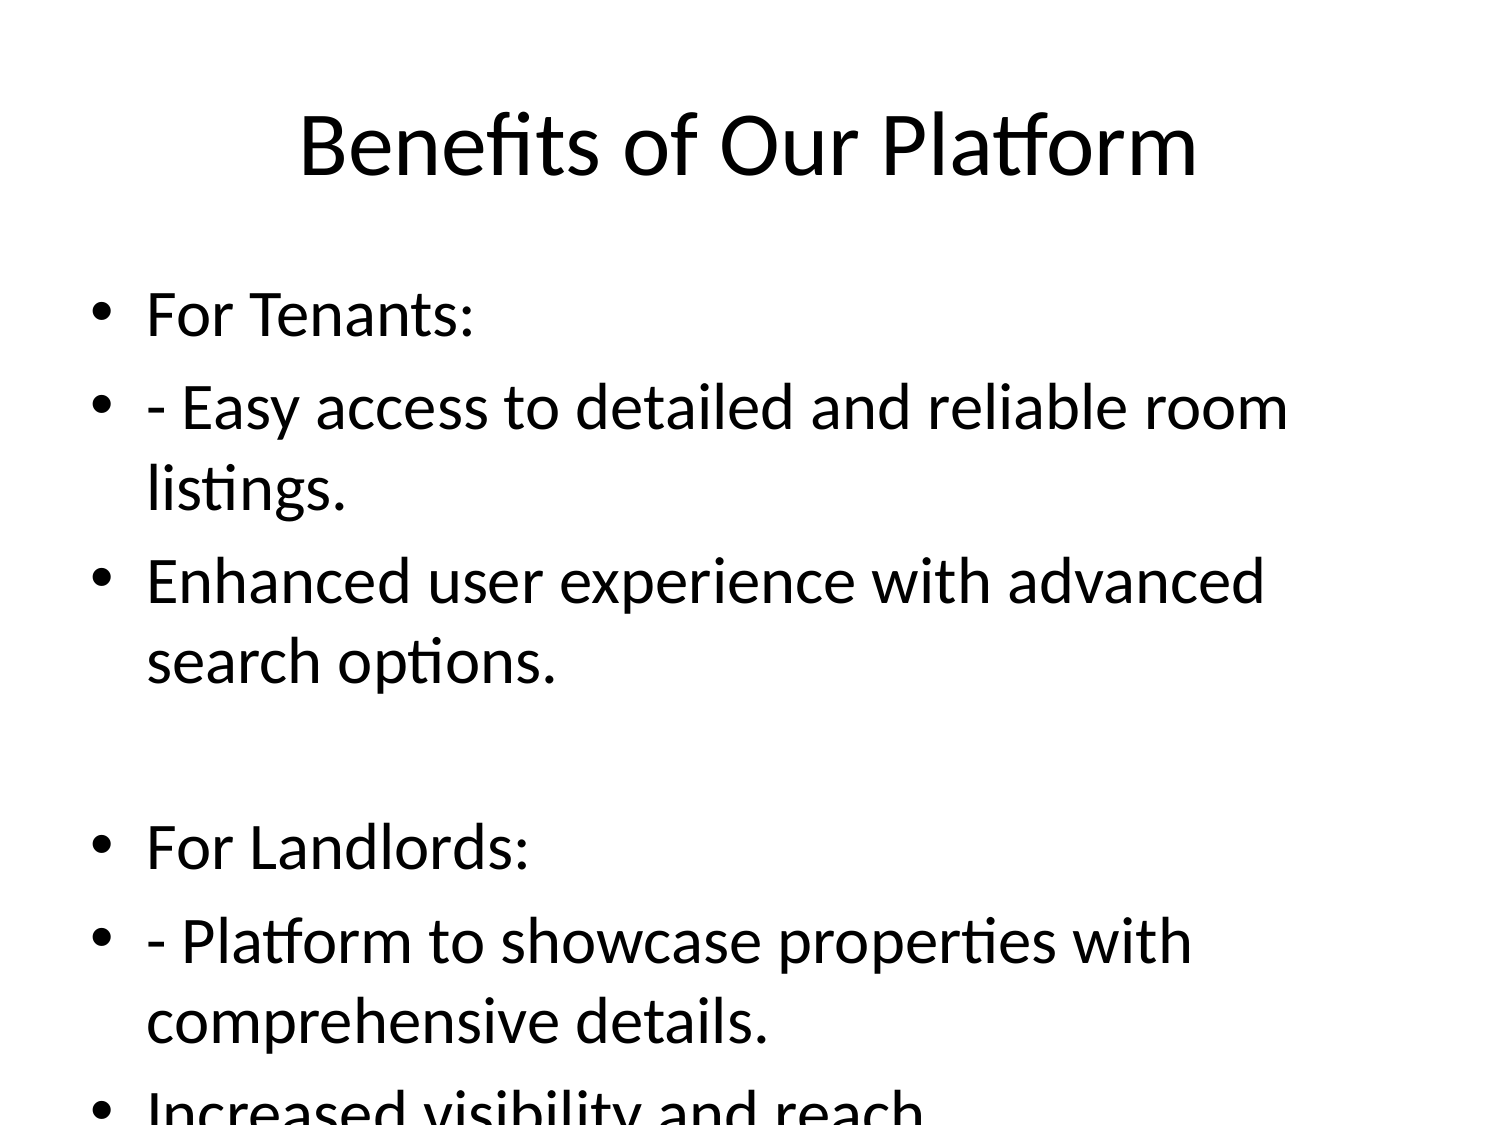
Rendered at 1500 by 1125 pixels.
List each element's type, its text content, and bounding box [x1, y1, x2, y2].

title Benefits of Our Platform [75, 45, 1425, 233]
list For Tenants: - Easy access to detailed and reliable room listings. Enhanced user experience with advanced search options. For Landlords: - Platform to showcase properties with comprehensive details. Increased visibility and reach. [75, 262, 1425, 1005]
